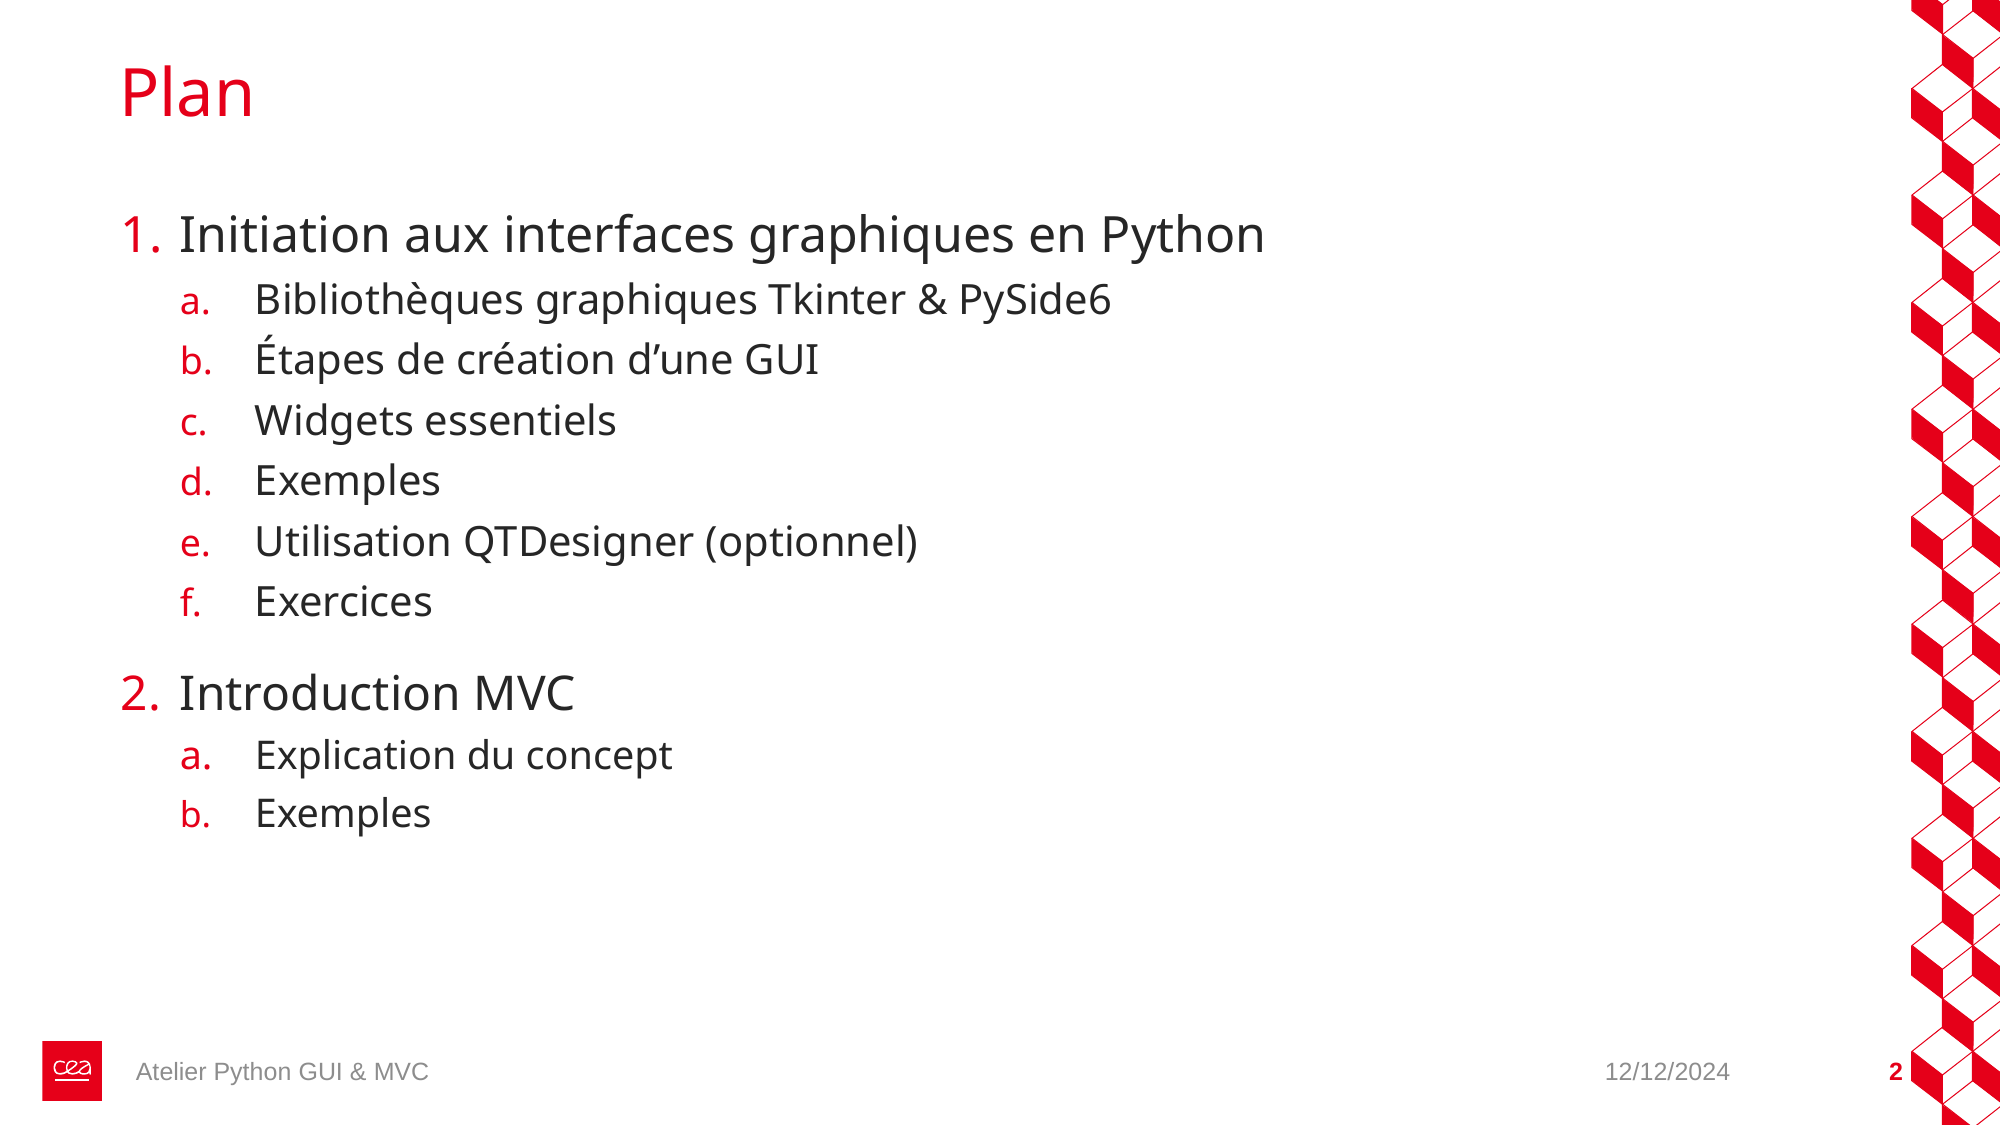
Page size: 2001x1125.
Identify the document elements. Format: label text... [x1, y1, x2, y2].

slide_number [1579, 1040, 1746, 1101]
footer Atelier Python GUI & MVC [120, 1040, 1571, 1101]
list Initiation aux interfaces graphiques en Python Bibliothèques graphiques Tkinter & PySide6 Étapes de création d’une GUI Widgets essentiels Exemples Utilisation QTDesigner (optionnel) Exercices Introduction MVC Explication du concept Exemples [120, 194, 2000, 970]
slide_number 2 [1804, 1040, 1919, 1101]
title Plan [119, 51, 1880, 195]
